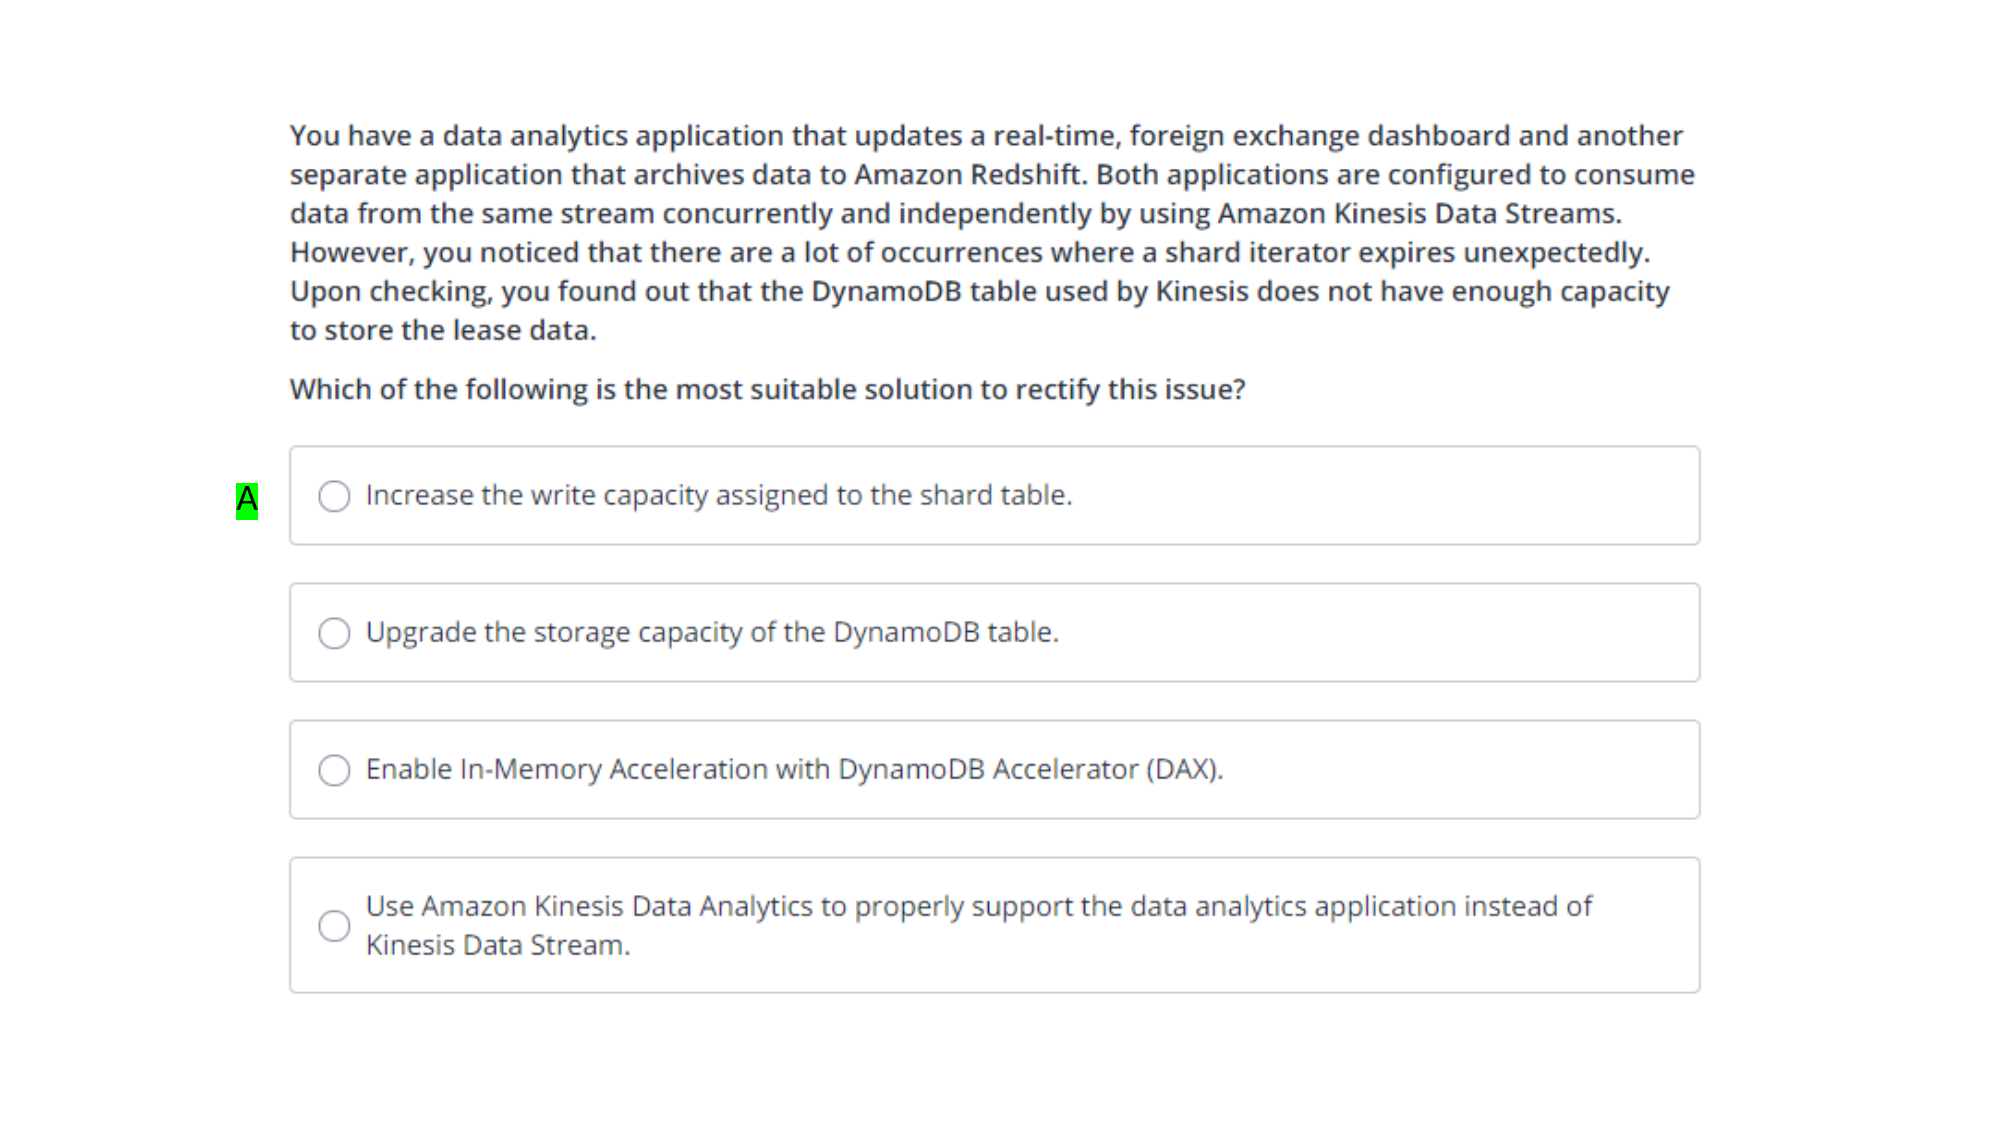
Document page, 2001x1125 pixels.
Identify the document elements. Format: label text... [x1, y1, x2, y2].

text_box A [221, 465, 259, 526]
picture [259, 105, 1740, 1020]
